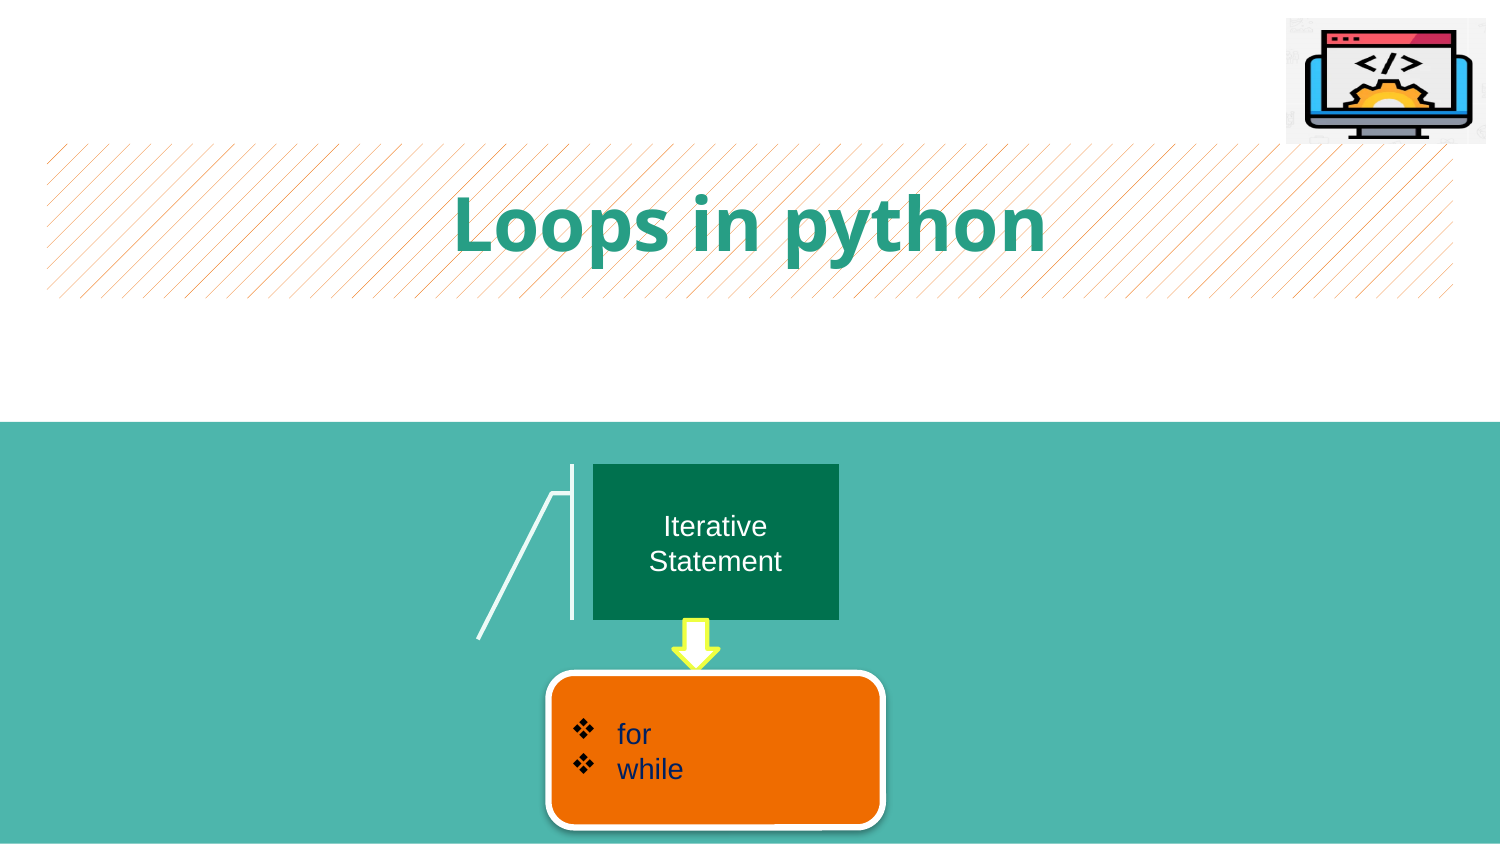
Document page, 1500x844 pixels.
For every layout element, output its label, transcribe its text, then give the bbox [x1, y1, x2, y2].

text_box for while [545, 669, 887, 831]
title Loops in python [46, 143, 1453, 299]
picture [1286, 18, 1486, 144]
text_box Iterative Statement [475, 464, 574, 641]
text_box [671, 617, 721, 668]
text_box Iterative Statement [593, 464, 839, 620]
